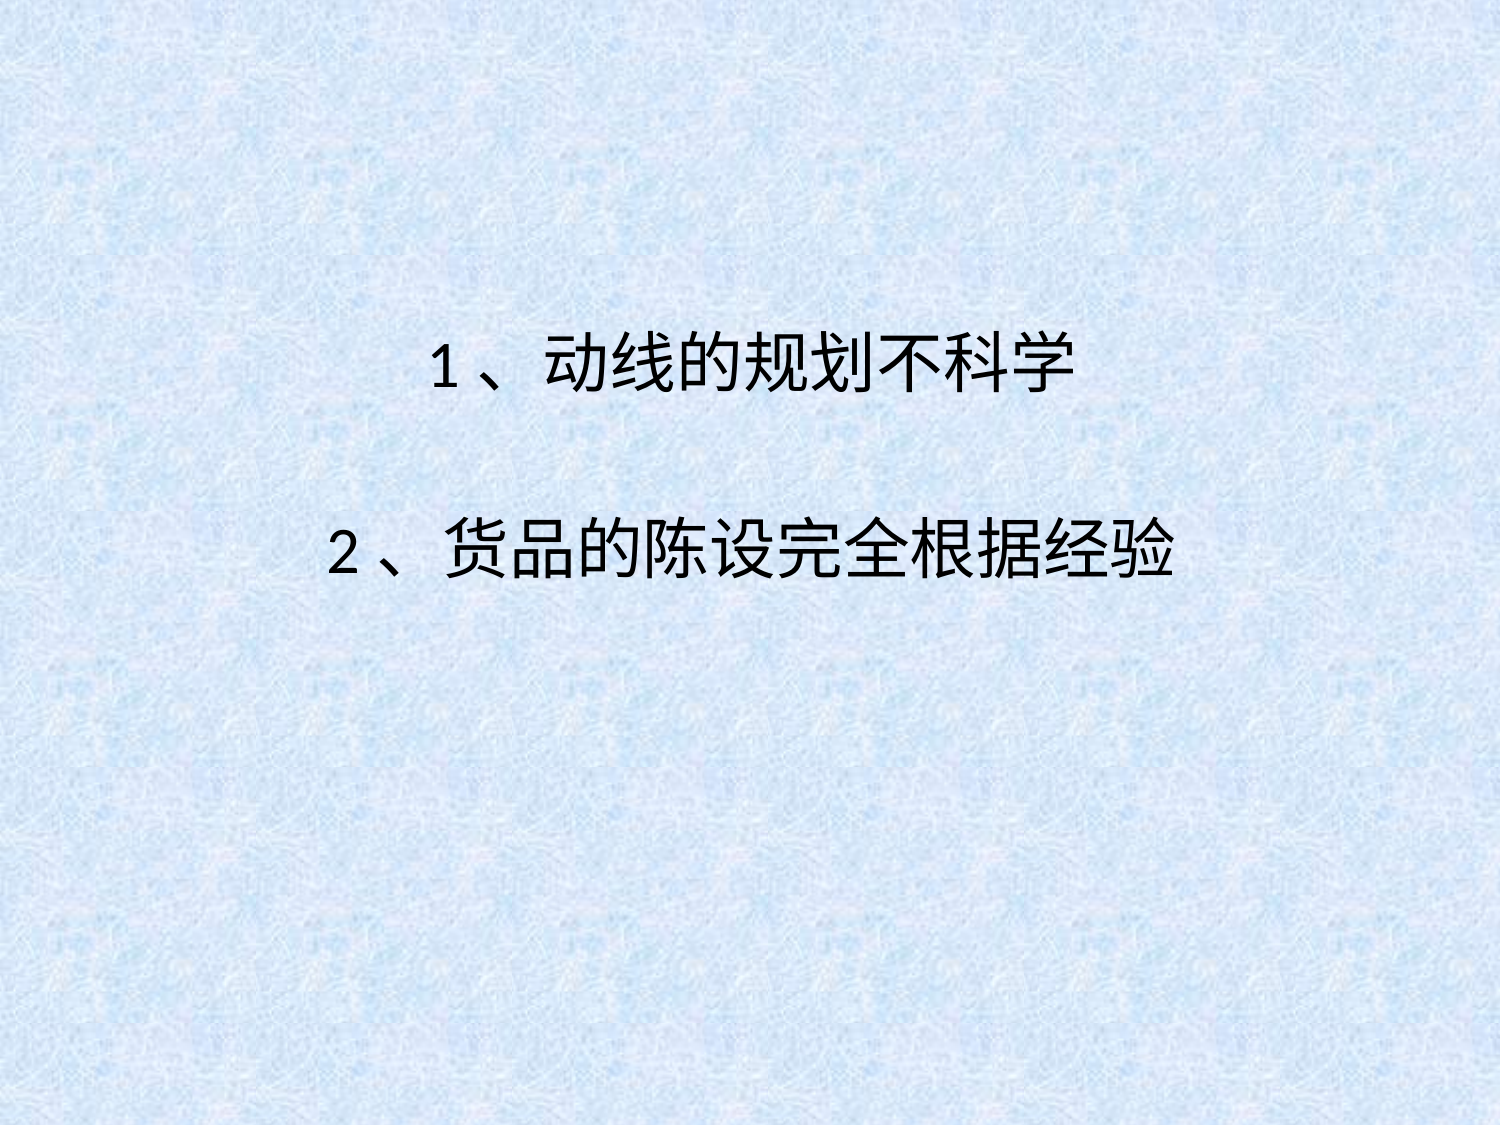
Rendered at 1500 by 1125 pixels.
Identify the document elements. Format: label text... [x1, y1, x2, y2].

list 1、动线的规划不科学 2、货品的陈设完全根据经验 [76, 219, 1427, 963]
picture [0, 0, 1500, 1125]
